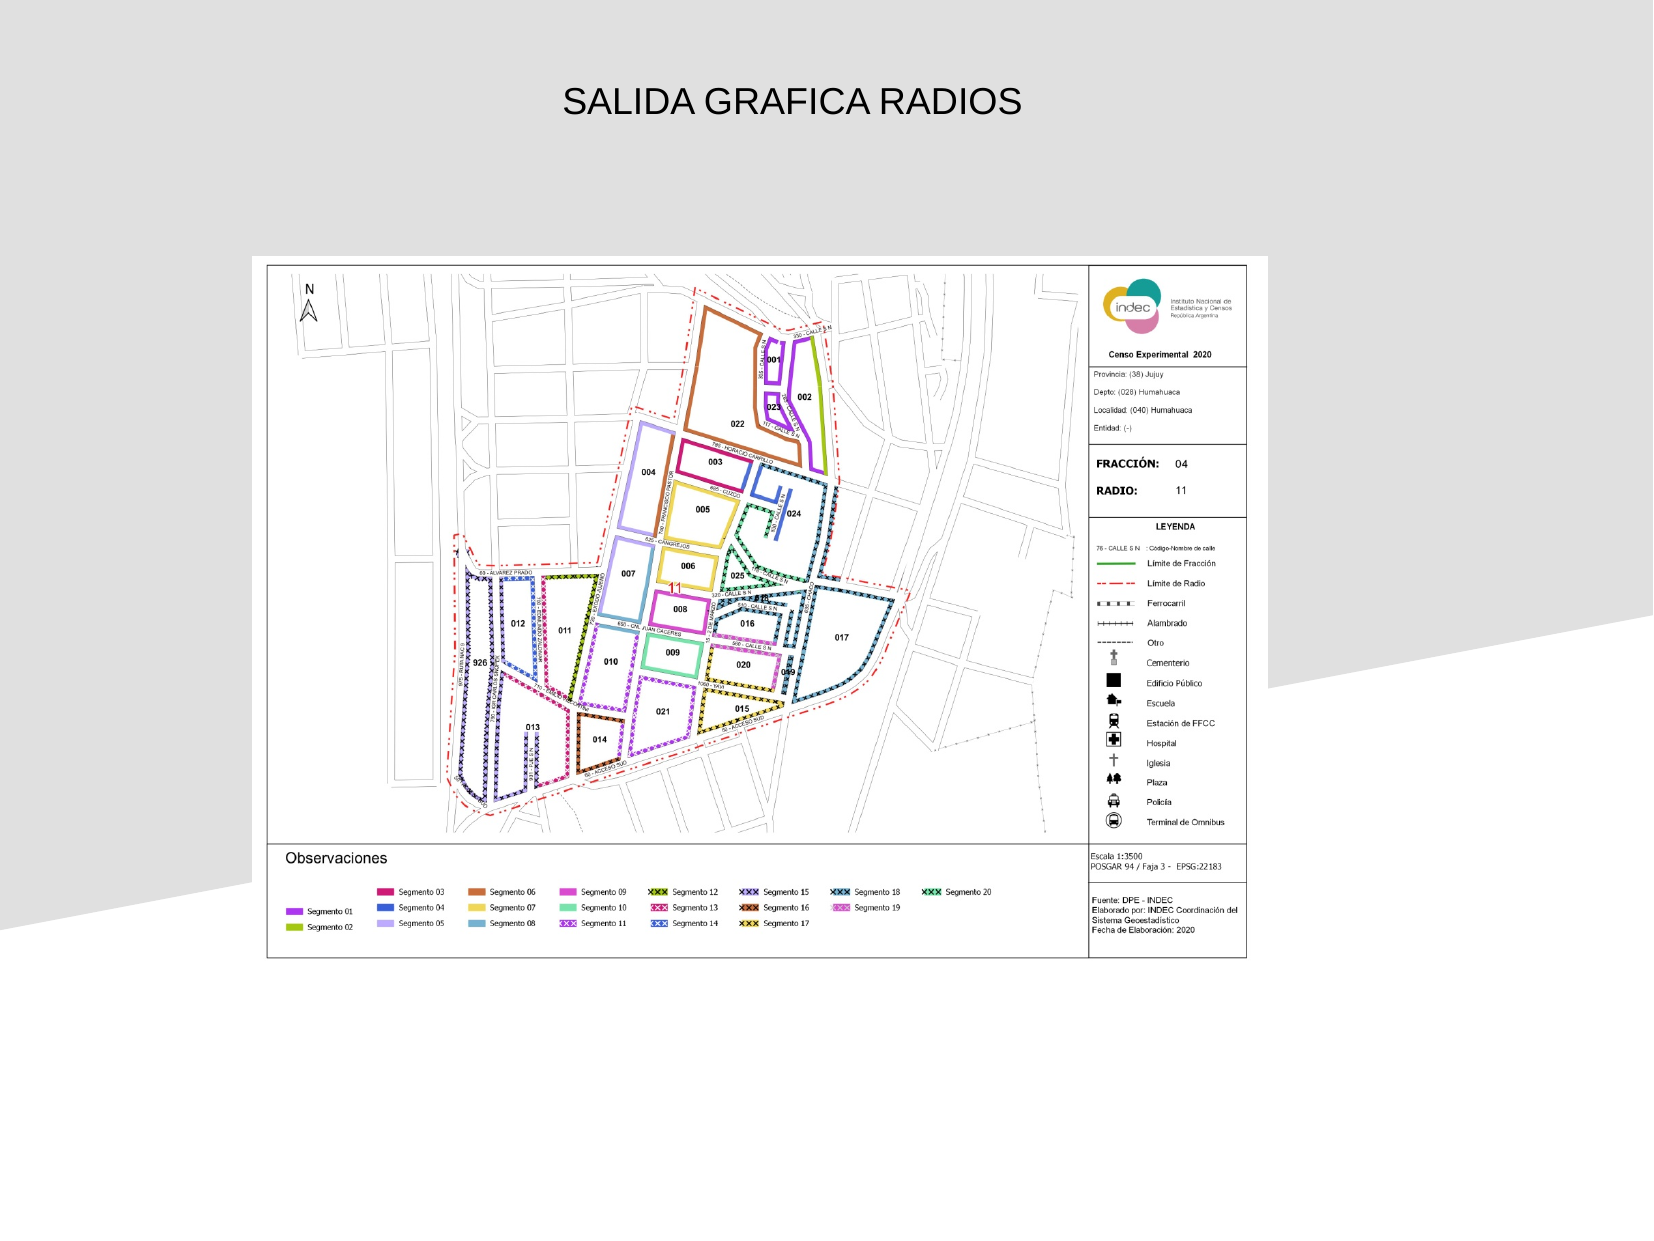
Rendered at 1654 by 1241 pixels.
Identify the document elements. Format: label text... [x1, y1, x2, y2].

text_box SALIDA GRAFICA RADIOS [547, 69, 1039, 130]
picture [252, 256, 1268, 975]
